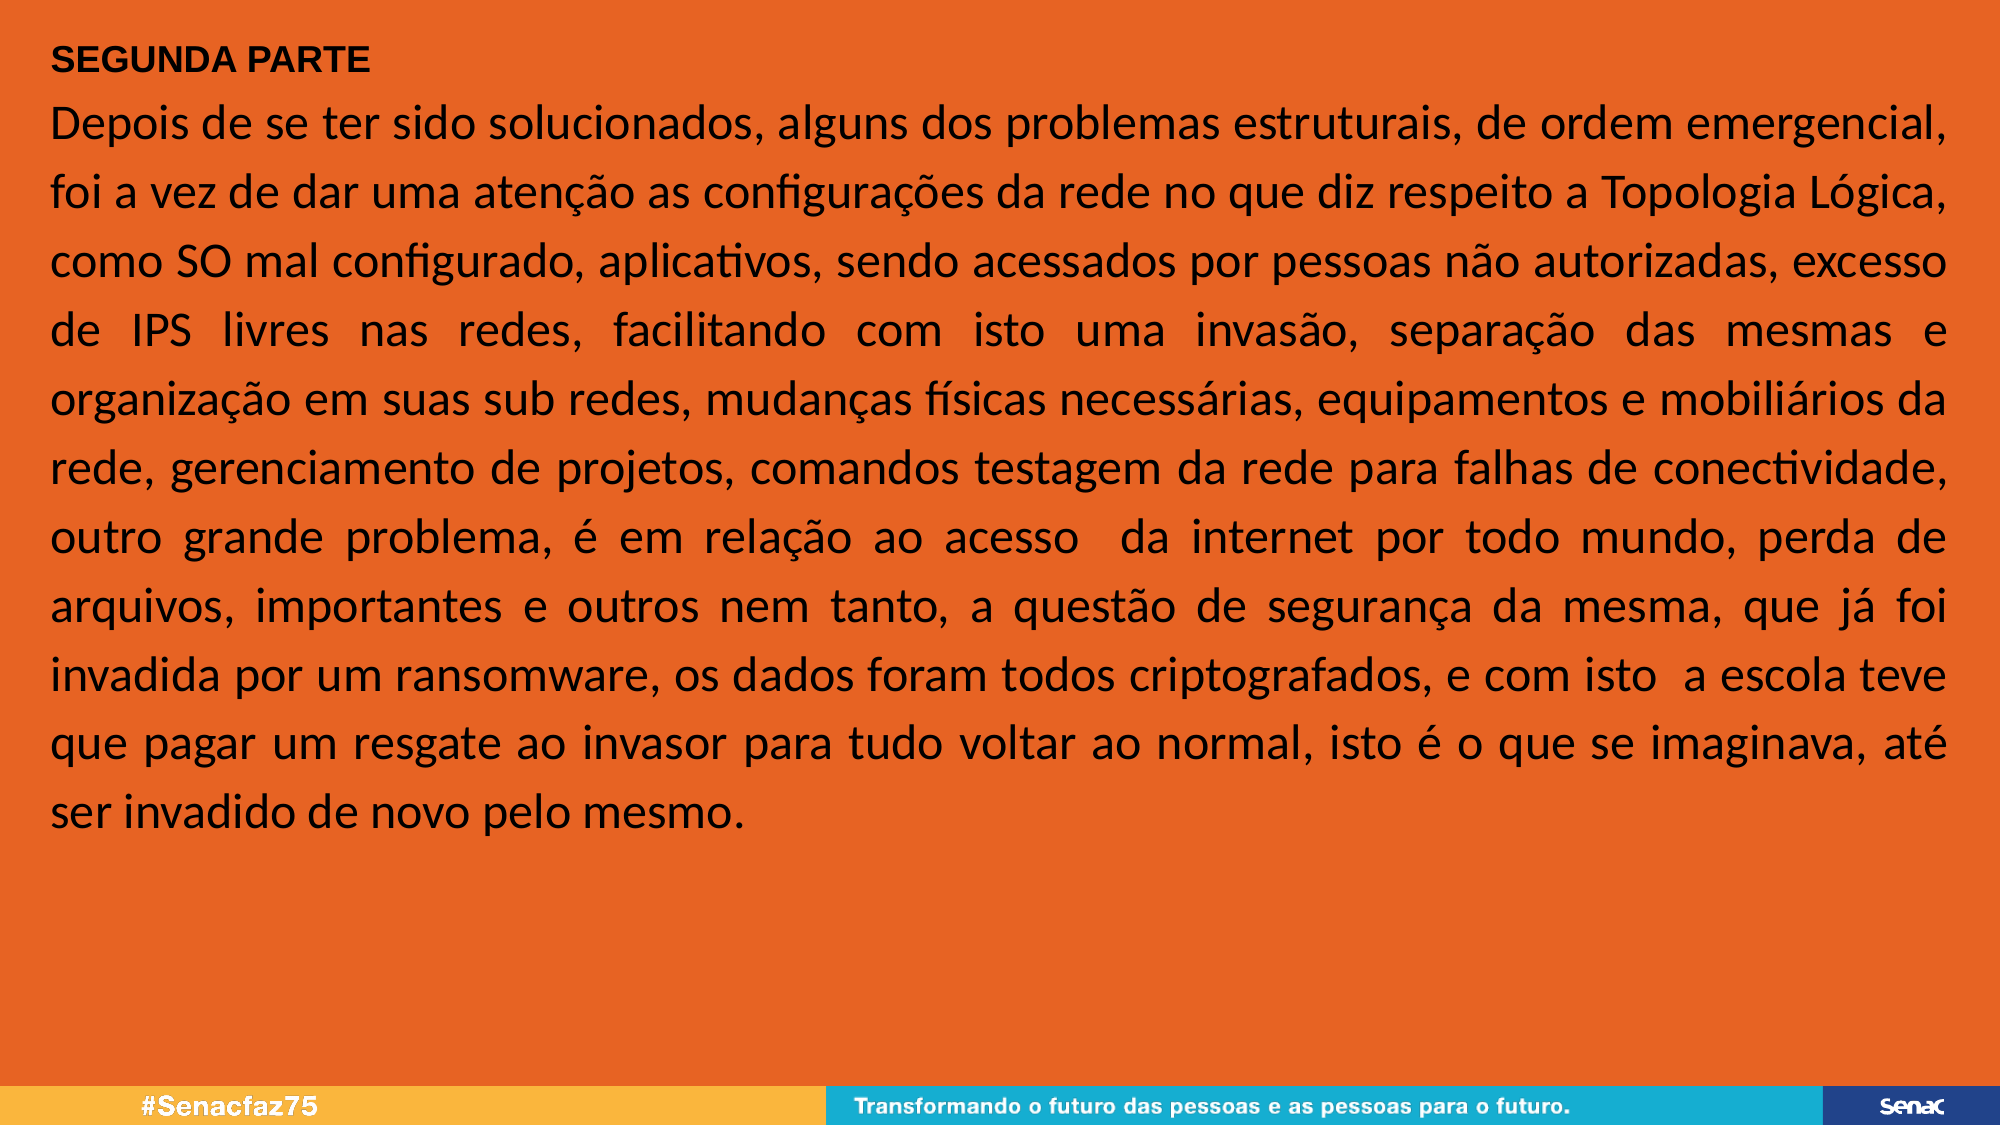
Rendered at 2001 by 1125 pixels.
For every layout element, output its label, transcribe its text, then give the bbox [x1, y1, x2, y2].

picture [0, 1078, 2000, 1125]
text_box SEGUNDA PARTE Depois de se ter sido solucionados, alguns dos problemas estruturais, de ordem emergencial, foi a vez de dar uma atenção as configurações da rede no que diz respeito a Topologia Lógica, como SO mal configurado, aplicativos, sendo acessados por pessoas não autorizadas, excesso de IPS livres nas redes, facilitando com isto uma invasão, separação das mesmas e organização em suas sub redes, mudanças físicas necessárias, equipamentos e mobiliários da rede, gerenciamento de projetos, comandos testagem da rede para falhas de conectividade, outro grande problema, é em relação ao acesso da internet por todo mundo, perda de arquivos, importantes e outros nem tanto, a questão de segurança da mesma, que já foi invadida por um ransomware, os dados foram todos criptografados, e com isto a escola teve que pagar um resgate ao invasor para tudo voltar ao normal, isto é o que se imaginava, até ser invadido de novo pelo mesmo. [35, 21, 1964, 847]
